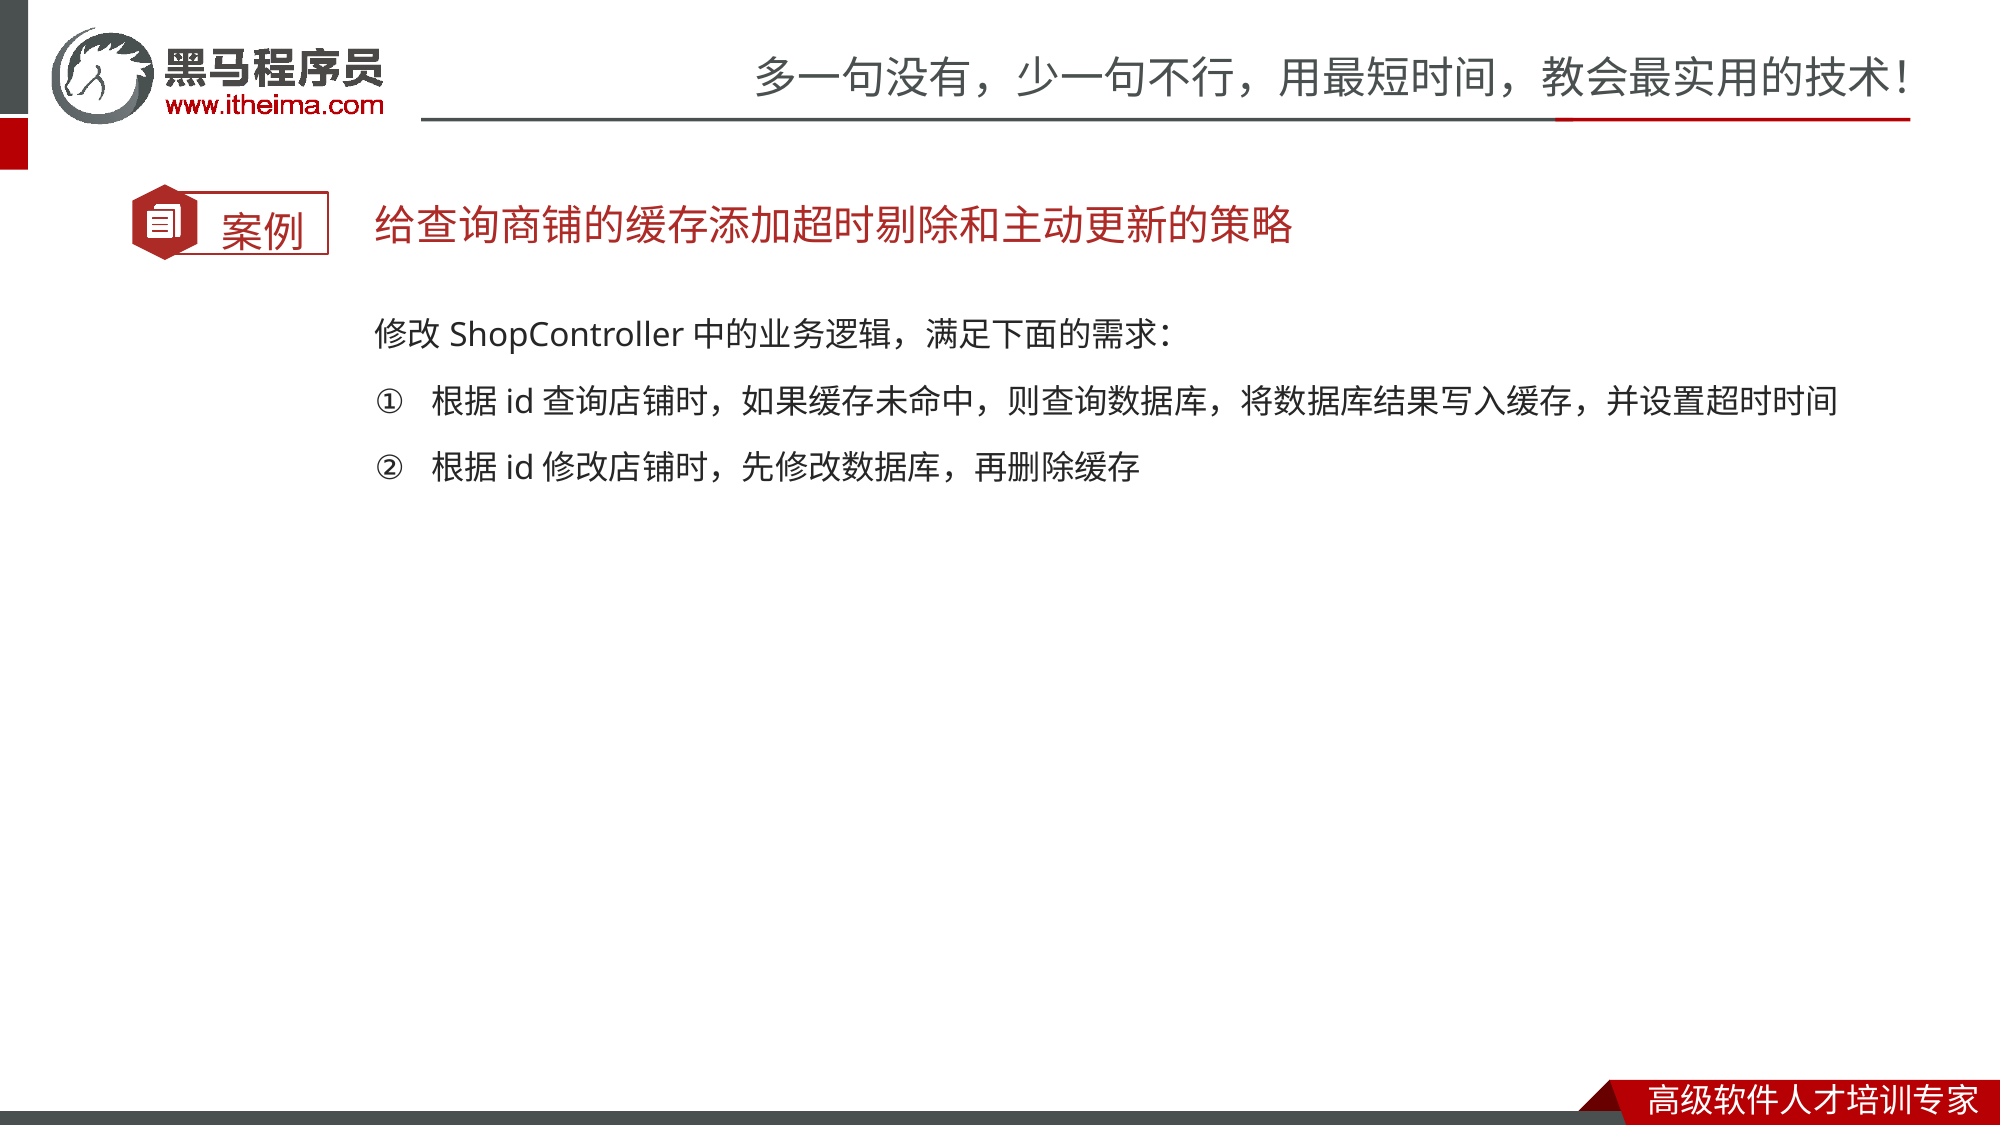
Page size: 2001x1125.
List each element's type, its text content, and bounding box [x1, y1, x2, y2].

list 修改ShopController中的业务逻辑，满足下面的需求： 根据id查询店铺时，如果缓存未命中，则查询数据库，将数据库结果写入缓存，并设置超时时间 根据id修改店铺时，先修改数据库，再删除缓存 [360, 285, 1872, 904]
list 给查询商铺的缓存添加超时剔除和主动更新的策略 [360, 181, 1872, 266]
picture [147, 204, 181, 238]
picture [50, 26, 384, 125]
